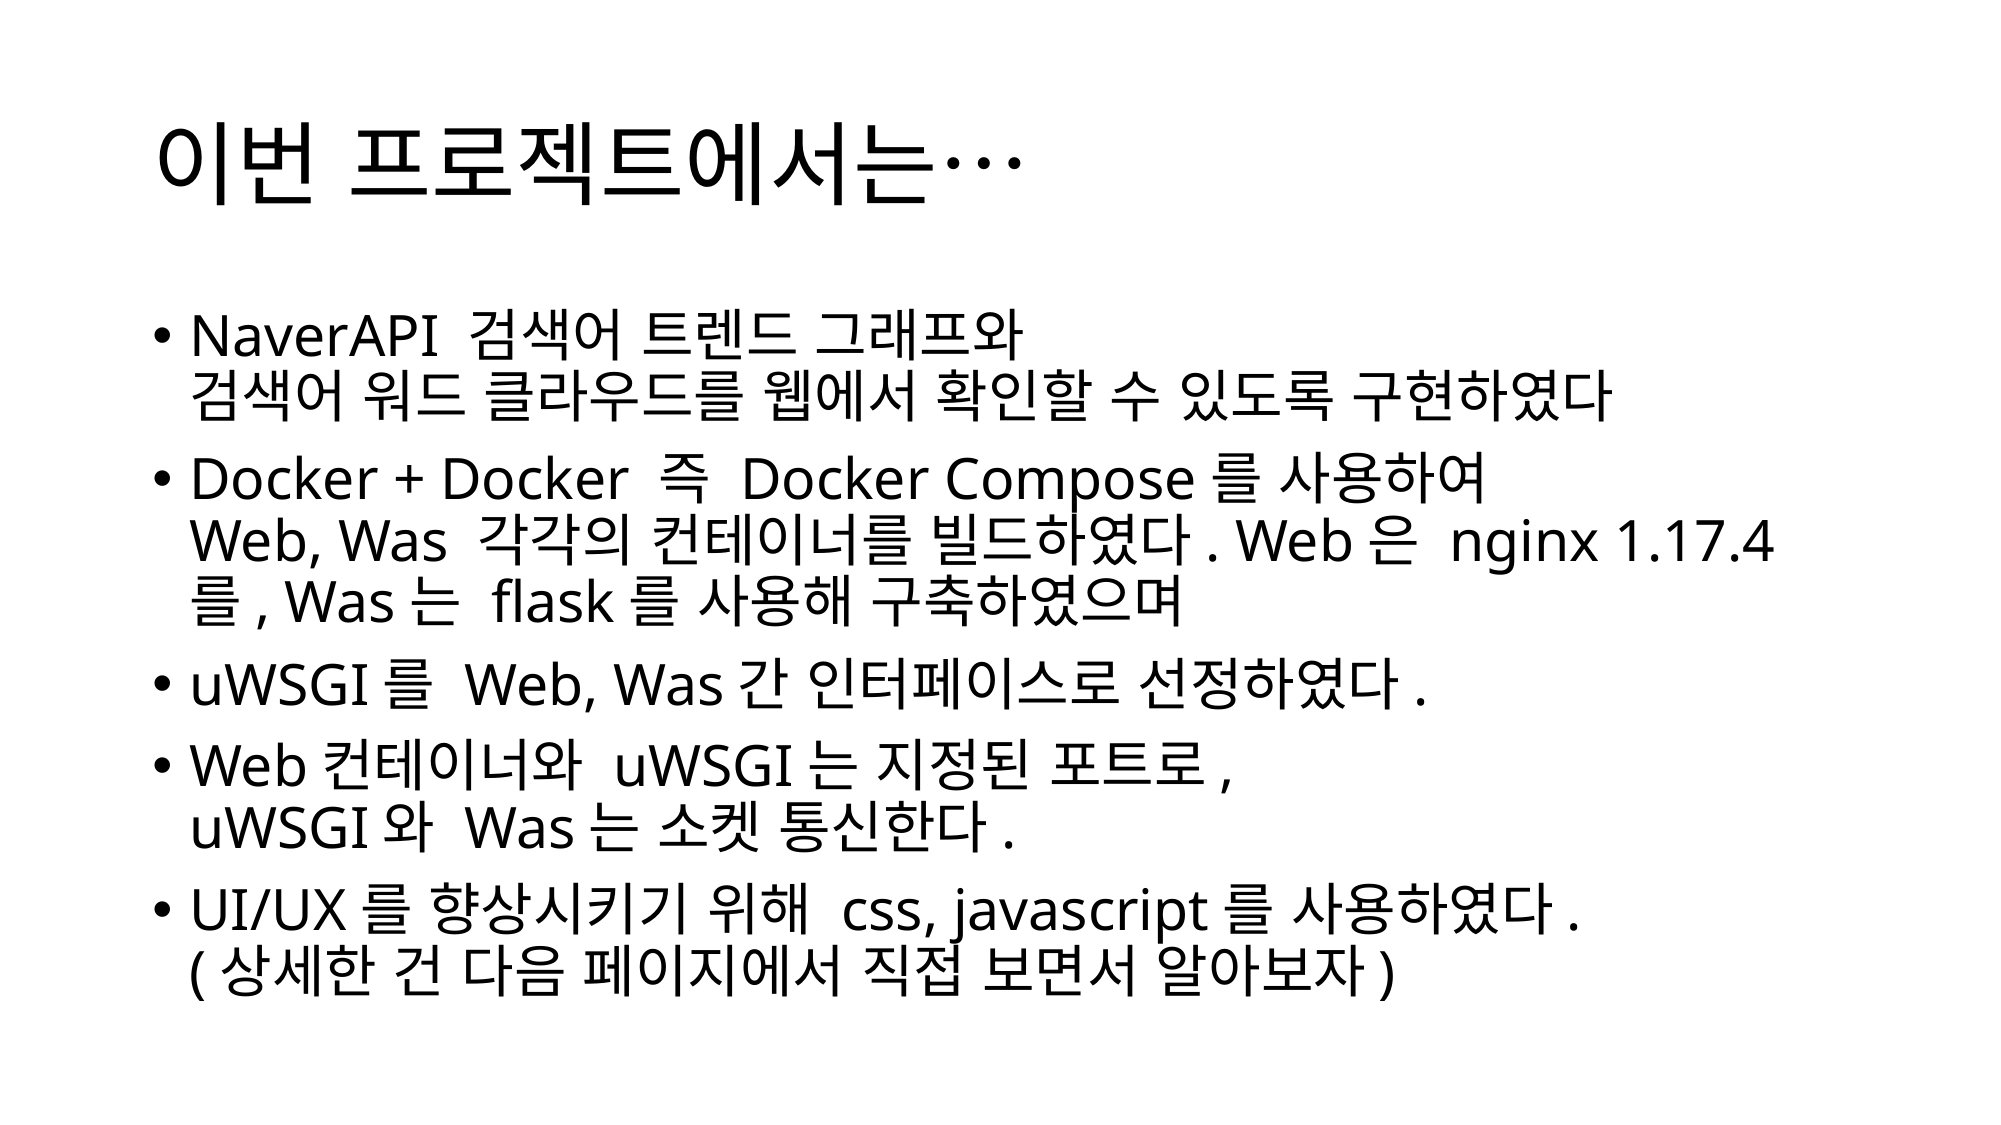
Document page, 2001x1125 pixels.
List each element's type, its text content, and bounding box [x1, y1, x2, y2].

list NaverAPI 검색어 트렌드 그래프와 검색어 워드 클라우드를 웹에서 확인할 수 있도록 구현하였다 Docker + Docker 즉 Docker Compose를 사용하여 Web, Was 각각의 컨테이너를 빌드하였다. Web은 nginx 1.17.4를, Was는 flask를 사용해 구축하였으며 uWSGI를 Web, Was간 인터페이스로 선정하였다. Web컨테이너와 uWSGI는 지정된 포트로, uWSGI와 Was는 소켓 통신한다. UI/UX를 향상시키기 위해 css, javascript를 사용하였다. (상세한 건 다음 페이지에서 직접 보면서 알아보자) [137, 299, 1863, 1014]
title 이번 프로젝트에서는… [137, 59, 1863, 278]
